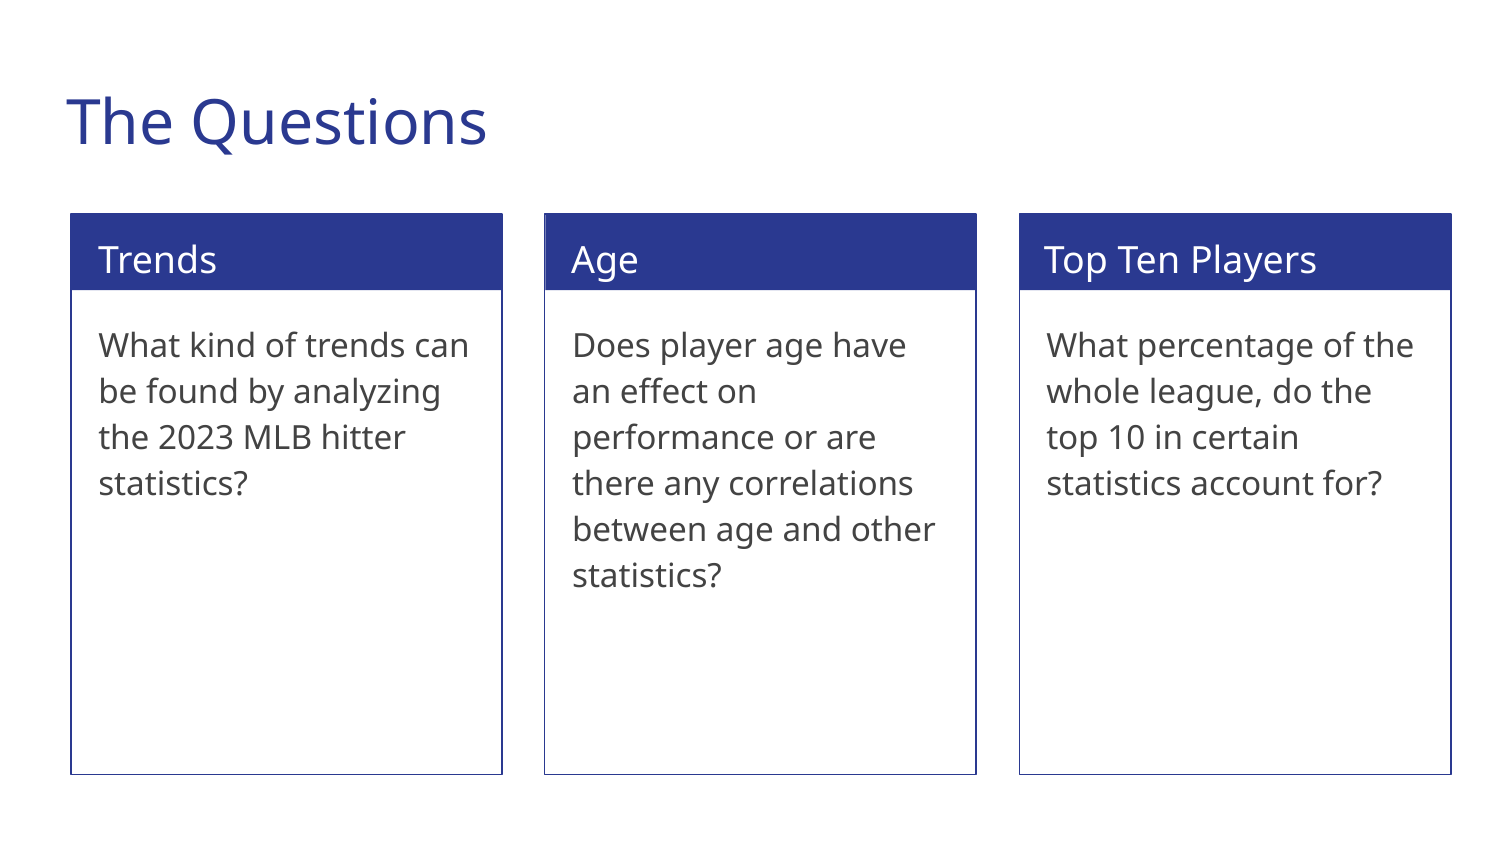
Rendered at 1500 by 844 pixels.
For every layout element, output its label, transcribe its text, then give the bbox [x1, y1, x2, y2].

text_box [544, 213, 977, 775]
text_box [1018, 213, 1452, 775]
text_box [70, 213, 503, 775]
title The Questions [51, 67, 1449, 167]
